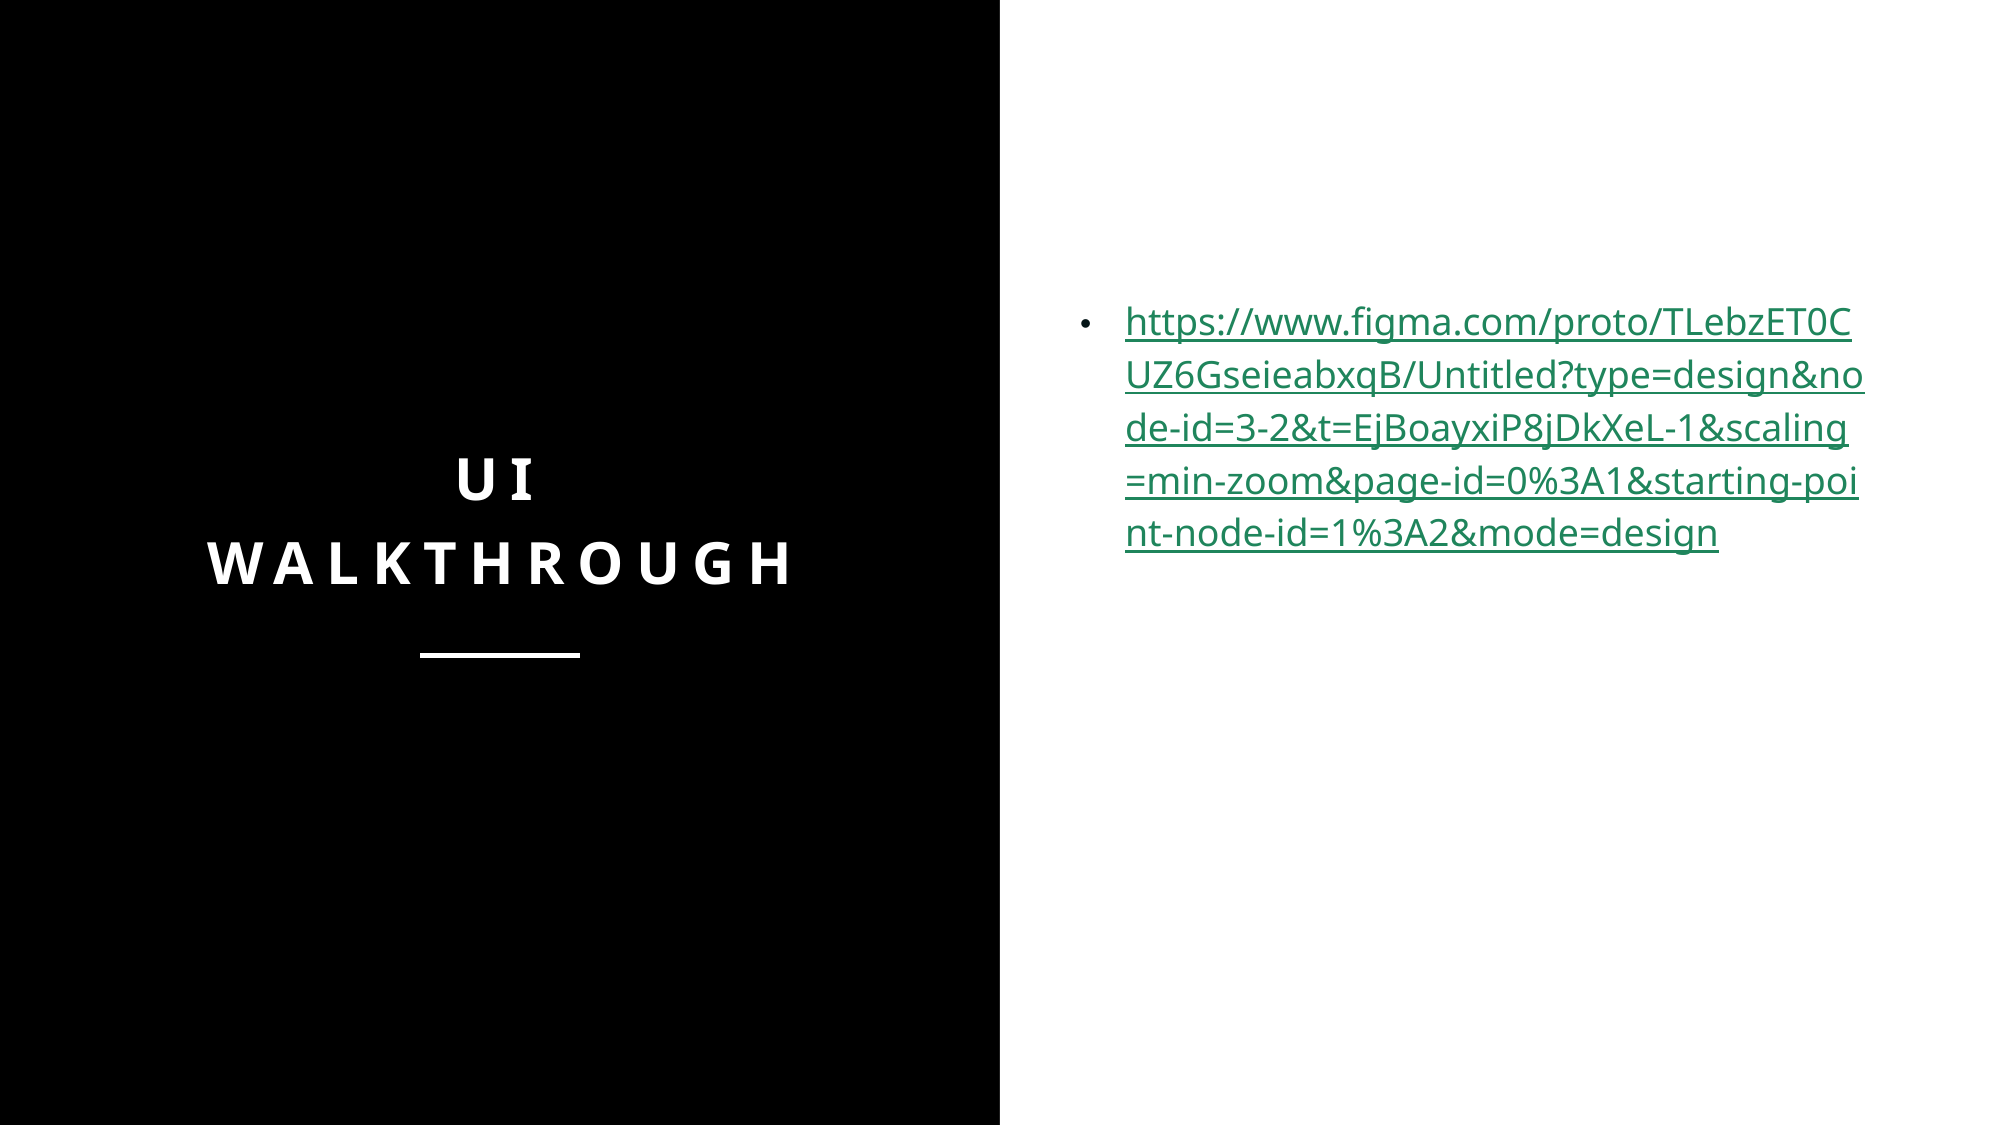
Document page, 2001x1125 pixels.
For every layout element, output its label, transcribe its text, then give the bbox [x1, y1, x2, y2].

text_box [999, 0, 2000, 1125]
title ui walkthrough [187, 249, 813, 604]
text_box [0, 0, 999, 1125]
list https://www.figma.com/proto/TLebzET0CUZ6GseieabxqB/Untitled?type=design&node-id=3-2&t=EjBoayxiP8jDkXeL-1&scaling=min-zoom&page-id=0%3A1&starting-point-node-id=1%3A2&mode=design [1065, 275, 1886, 995]
